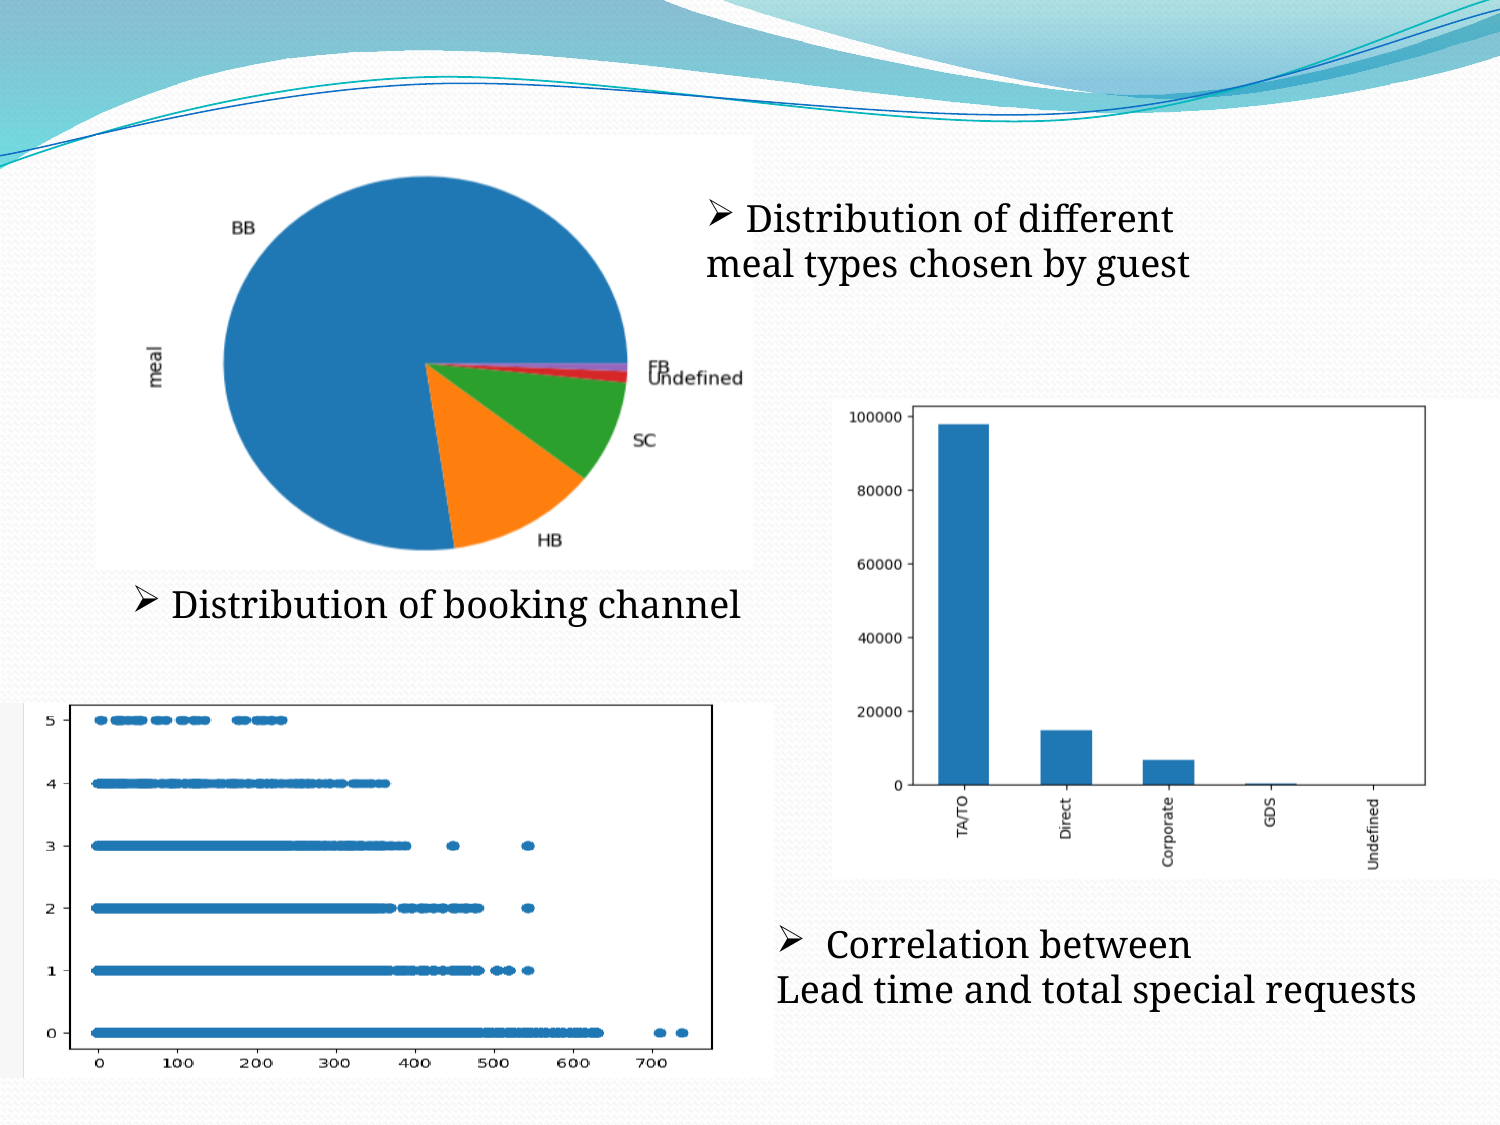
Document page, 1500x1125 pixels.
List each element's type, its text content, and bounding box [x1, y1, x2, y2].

picture [831, 397, 1500, 880]
text_box Distribution of booking channel [117, 574, 821, 634]
picture [0, 702, 774, 1079]
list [95, 135, 753, 570]
text_box Distribution of different meal types chosen by guest [762, 187, 1243, 293]
text_box Correlation between Lead time and total special requests [785, 913, 1465, 1019]
